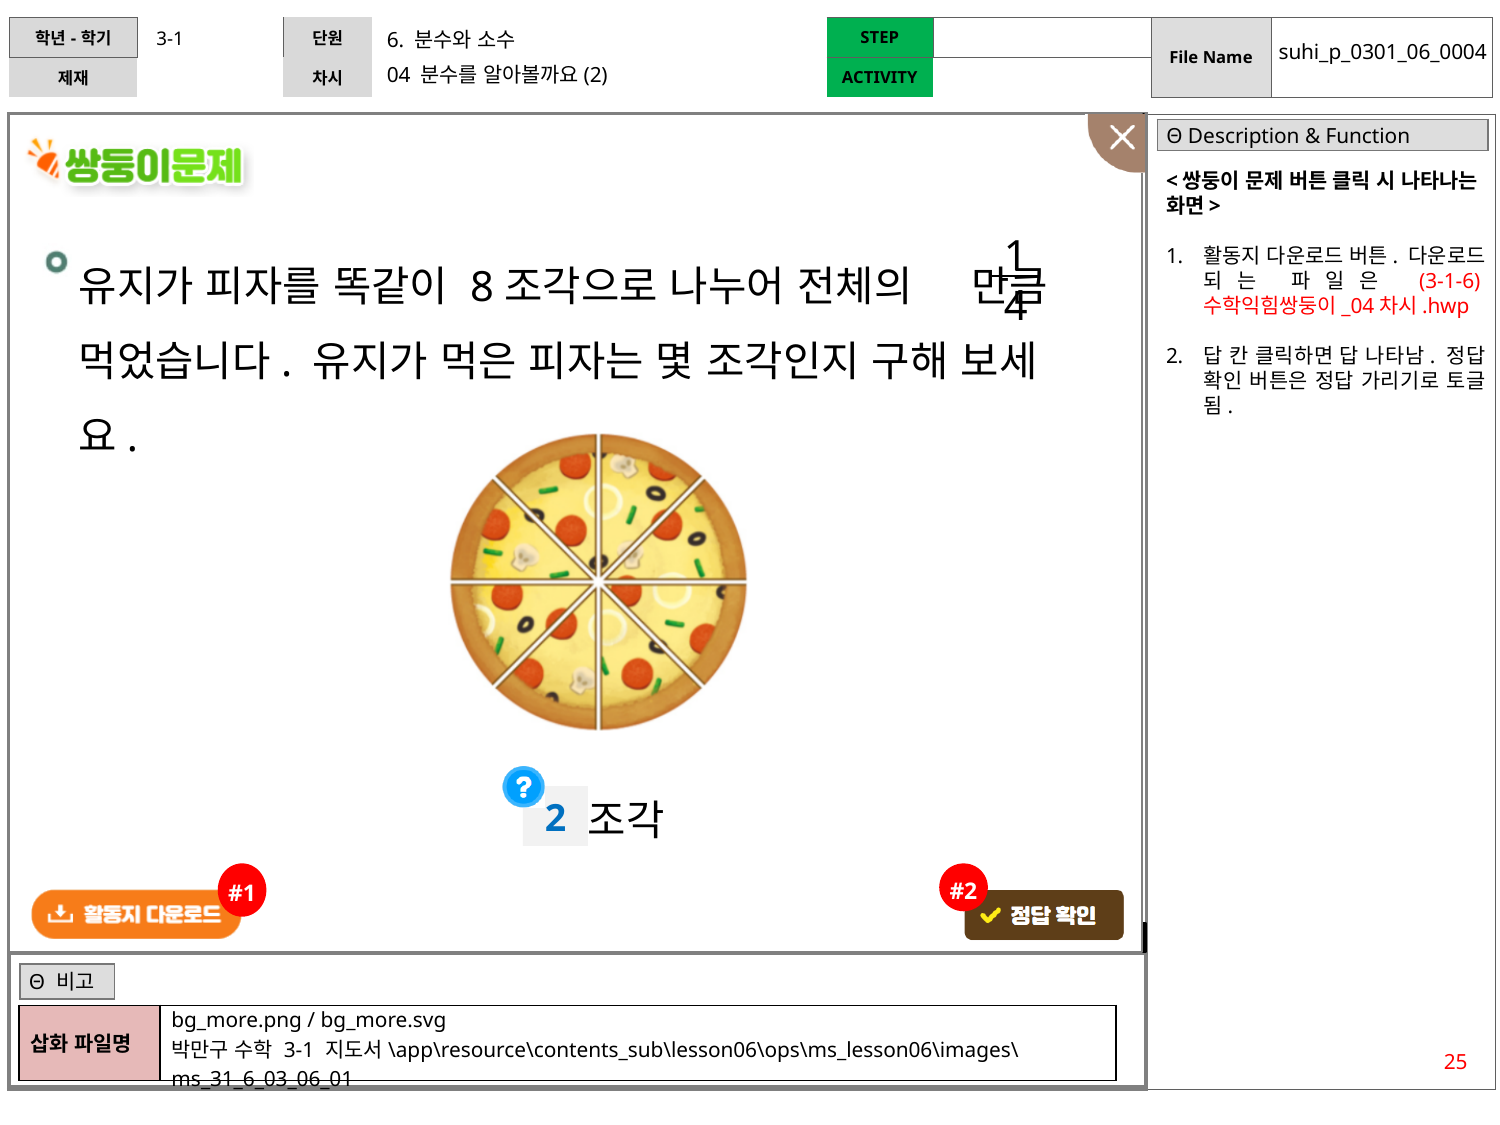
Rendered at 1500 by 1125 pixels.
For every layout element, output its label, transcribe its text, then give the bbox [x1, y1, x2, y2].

text_box #2 [937, 861, 990, 913]
text_box 3-1 [141, 18, 284, 55]
table_header 1 [992, 226, 1039, 275]
text_box 6. 분수와 소수 [372, 19, 715, 54]
text_box 유지가 피자를 똑같이 8조각으로 나누어 전체의 만큼 먹었습니다. 유지가 먹은 피자는 몇 조각인지 구해 보세요. [63, 227, 1099, 468]
text_box [6, 111, 1144, 954]
text_box [1145, 160, 1151, 326]
text_box suhi_p_0301_06_0004 [1263, 30, 1500, 71]
picture [1084, 113, 1145, 173]
text_box #1 [216, 861, 269, 919]
text_box <쌍둥이 문제 버튼 클릭 시 나타나는 화면> 활동지 다운로드 버튼. 다운로드 되는 파일은 (3-1-6)수학익힘쌍둥이_04차시.hwp 답 칸 클릭하면 답 나타남. 정답 확인 버튼은 정답 가리기로 토글 됨. [1151, 160, 1500, 457]
text_box 04 분수를 알아볼까요(2) [372, 54, 756, 96]
picture [963, 887, 1126, 941]
table_header 삽화 파일명 [20, 1006, 159, 1080]
picture [501, 764, 545, 808]
table_header bg_more.png / bg_more.svg 박만구 수학 3-1 지도서\app\resource\contents_sub\lesson06\ops\ms_lesson06\images\ms_31_6_03_06_01 [161, 1006, 1115, 1080]
picture [42, 243, 72, 279]
picture [18, 124, 255, 197]
text_box 2 [522, 786, 572, 846]
table_header Θ Description & Function [1158, 120, 1487, 150]
picture [442, 426, 763, 741]
table_cell 4 [992, 277, 1039, 332]
text_box 조각 [572, 786, 692, 851]
picture [30, 887, 243, 941]
